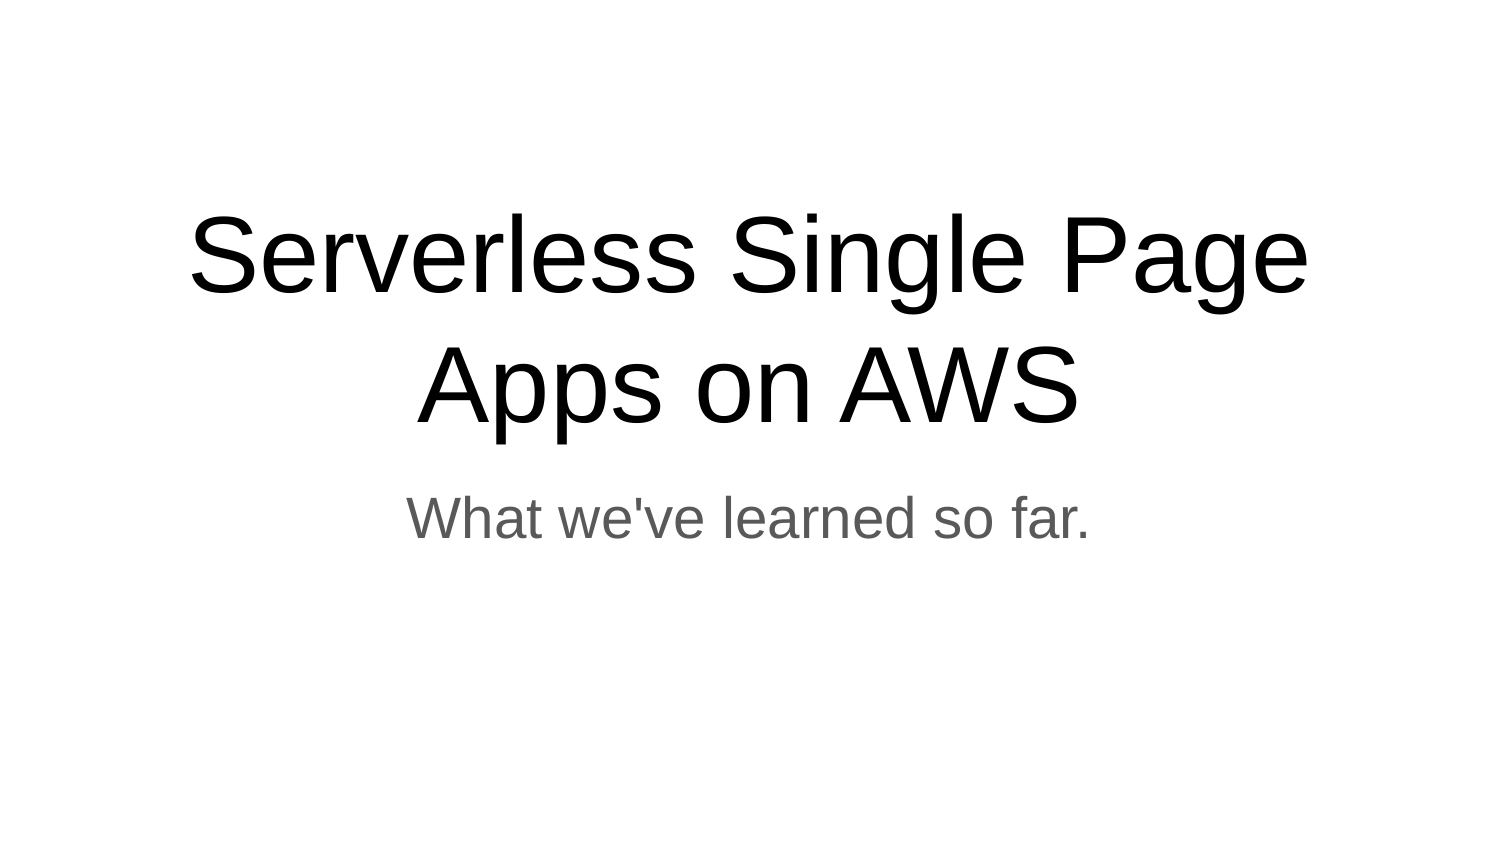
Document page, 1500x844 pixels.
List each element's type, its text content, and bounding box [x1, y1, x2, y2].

subtitle What we've learned so far. [51, 464, 1449, 595]
title Serverless Single Page Apps on AWS [51, 122, 1449, 459]
